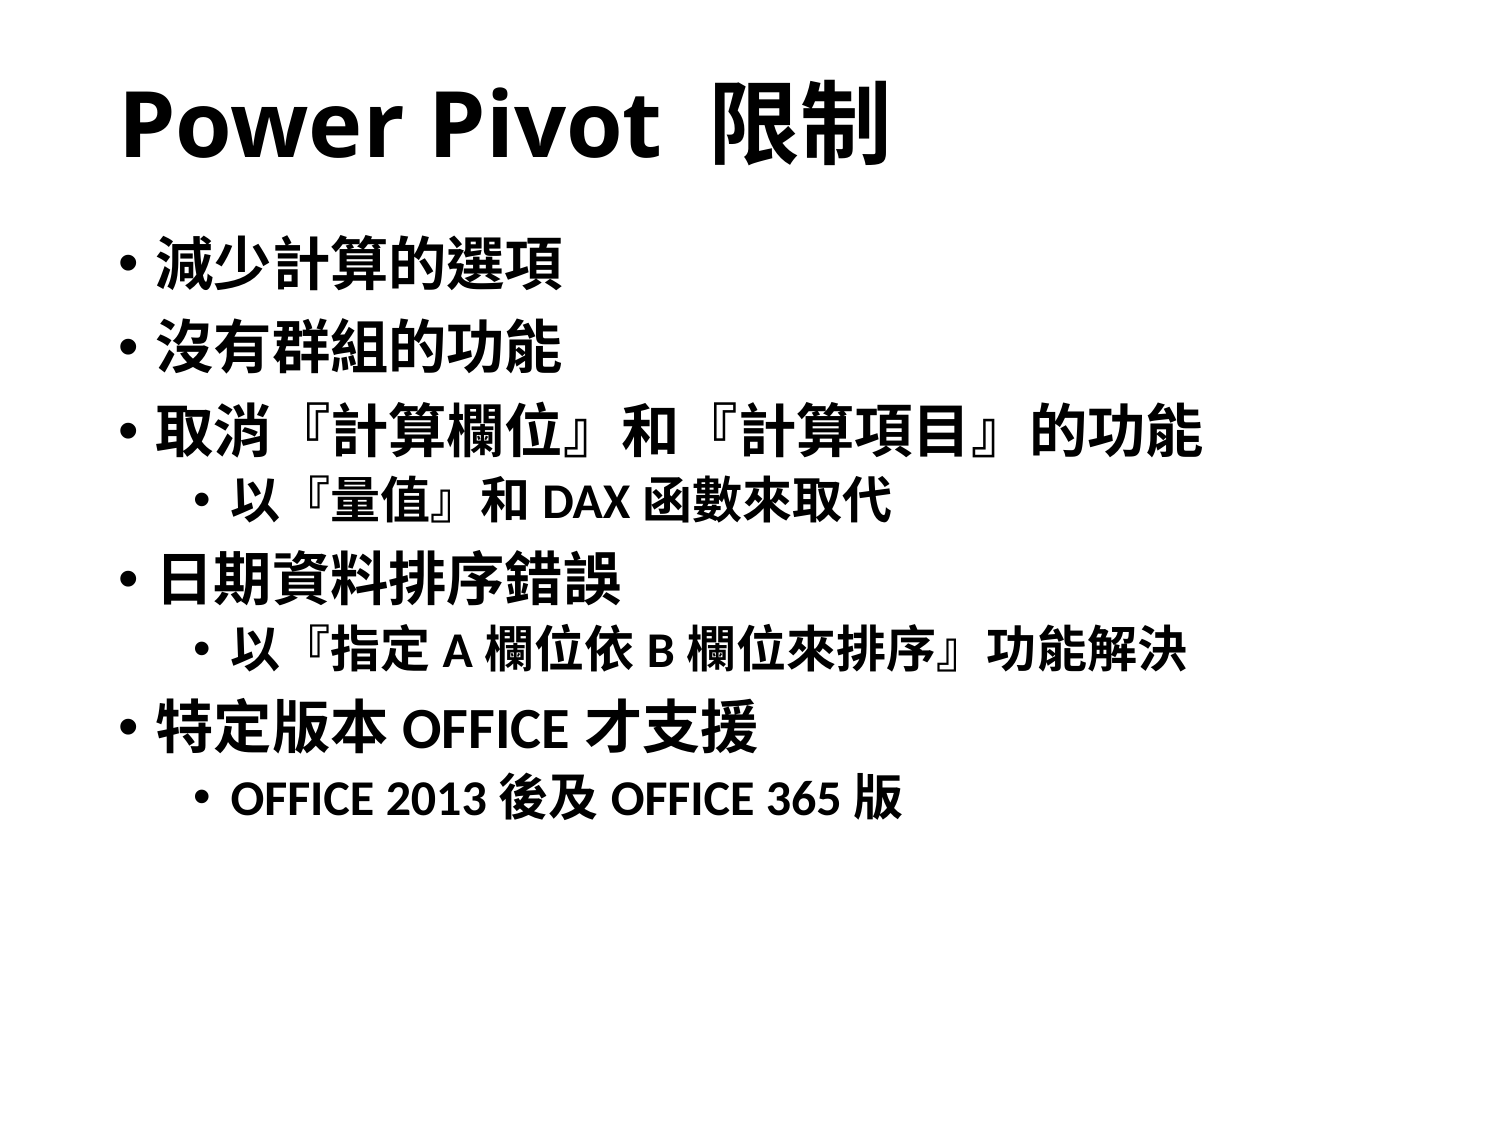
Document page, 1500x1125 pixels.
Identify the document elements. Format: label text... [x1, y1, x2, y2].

list 減少計算的選項 沒有群組的功能 取消『計算欄位』和『計算項目』的功能 以『量值』和DAX函數來取代 日期資料排序錯誤 以『指定A欄位依B欄位來排序』功能解決 特定版本OFFICE才支援 OFFICE 2013後及OFFICE 365版 [103, 227, 1397, 1014]
title Power Pivot 限制 [103, 59, 1397, 196]
